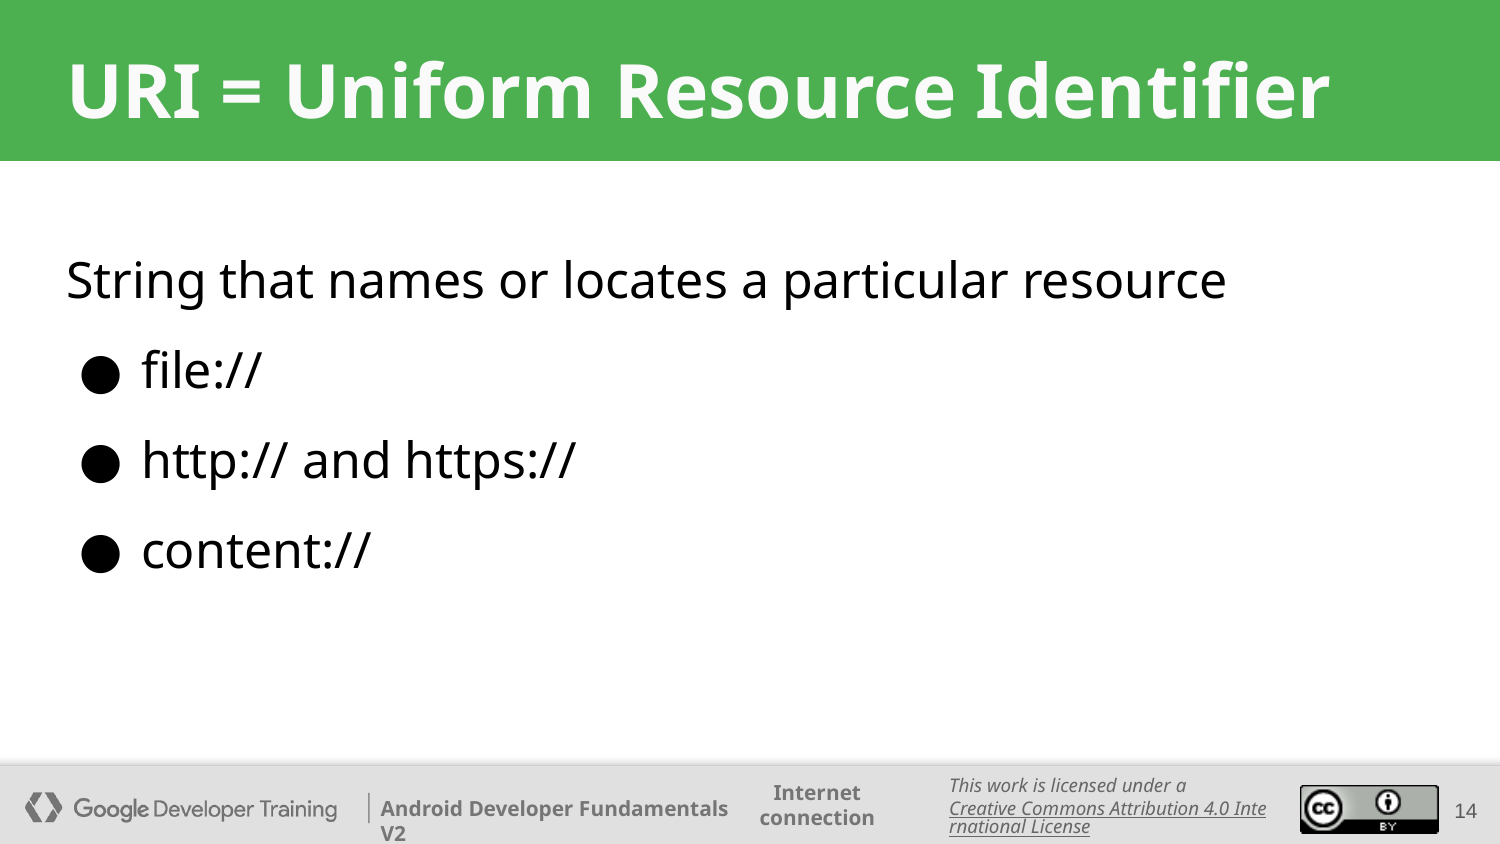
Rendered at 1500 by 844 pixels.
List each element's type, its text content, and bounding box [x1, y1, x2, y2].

picture [0, 161, 1500, 844]
title URI = Uniform Resource Identifier [51, 28, 1449, 122]
list String that names or locates a particular resource file:// http:// and https:// content:// [51, 176, 1449, 701]
slide_number ‹#› [1402, 777, 1493, 842]
